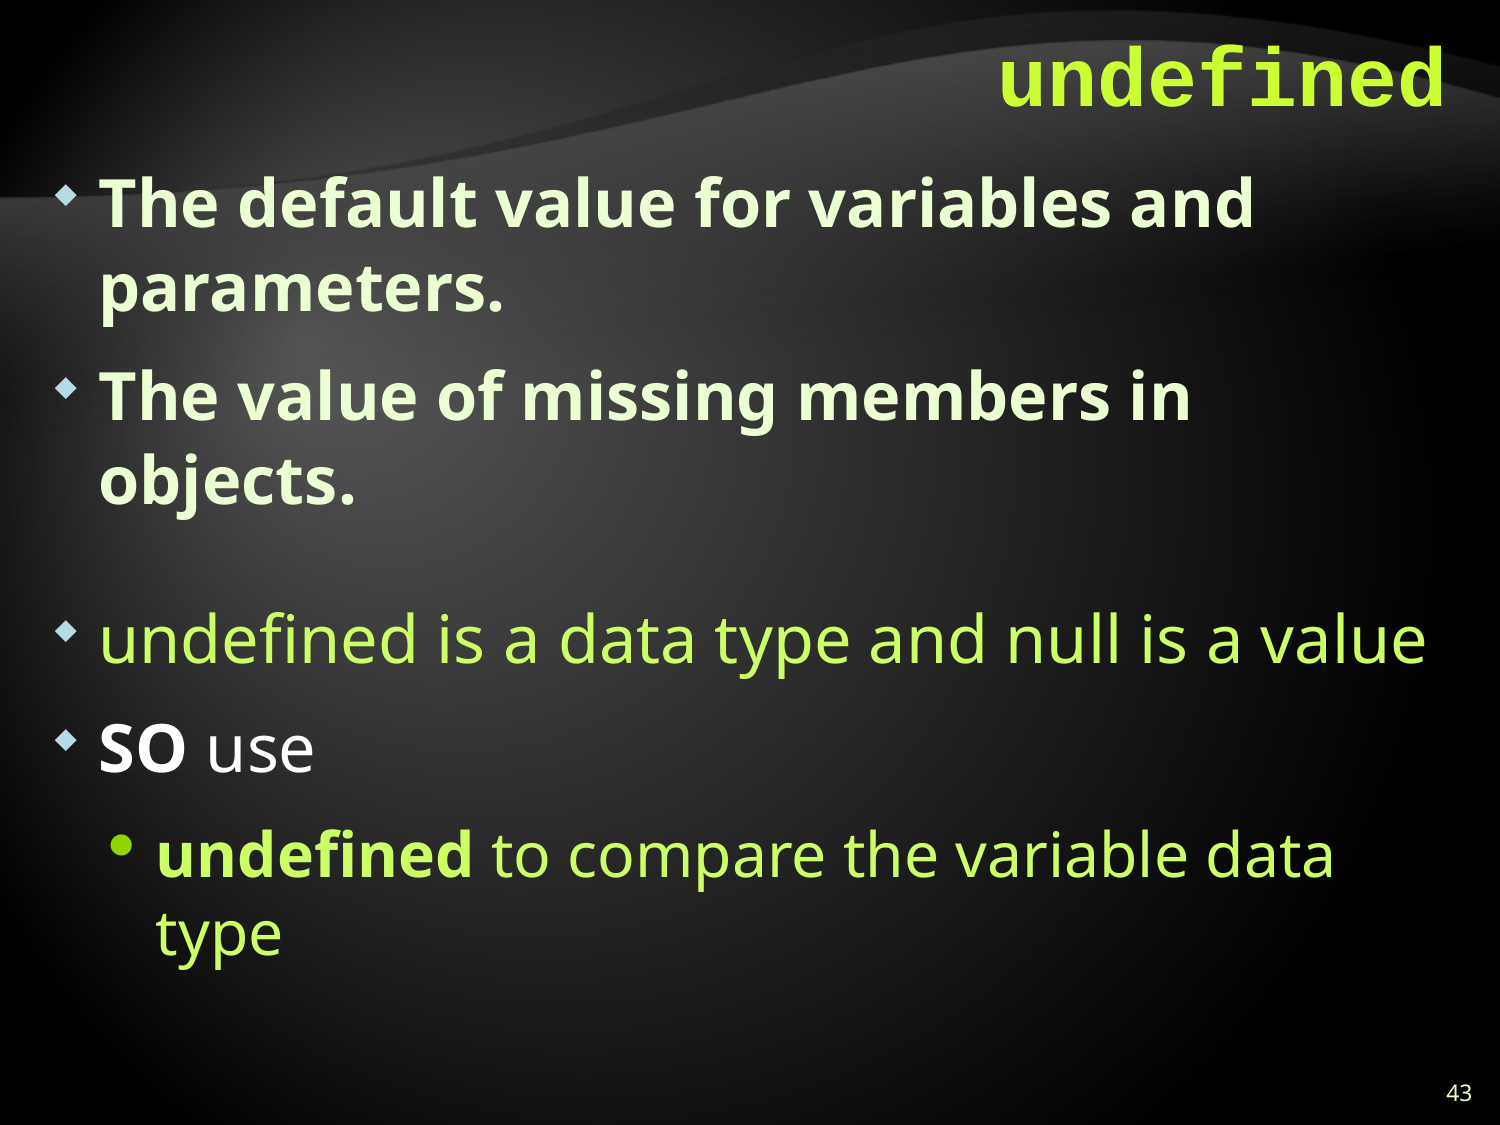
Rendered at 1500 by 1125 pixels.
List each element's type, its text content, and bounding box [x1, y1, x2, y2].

slide_number 43 [1412, 1074, 1488, 1113]
list The default value for variables and parameters. The value of missing members in objects. undefined is a data type and null is a value SO use undefined to compare the variable data type [37, 149, 1475, 1100]
title undefined [300, 12, 1463, 149]
picture [0, 0, 1500, 1125]
